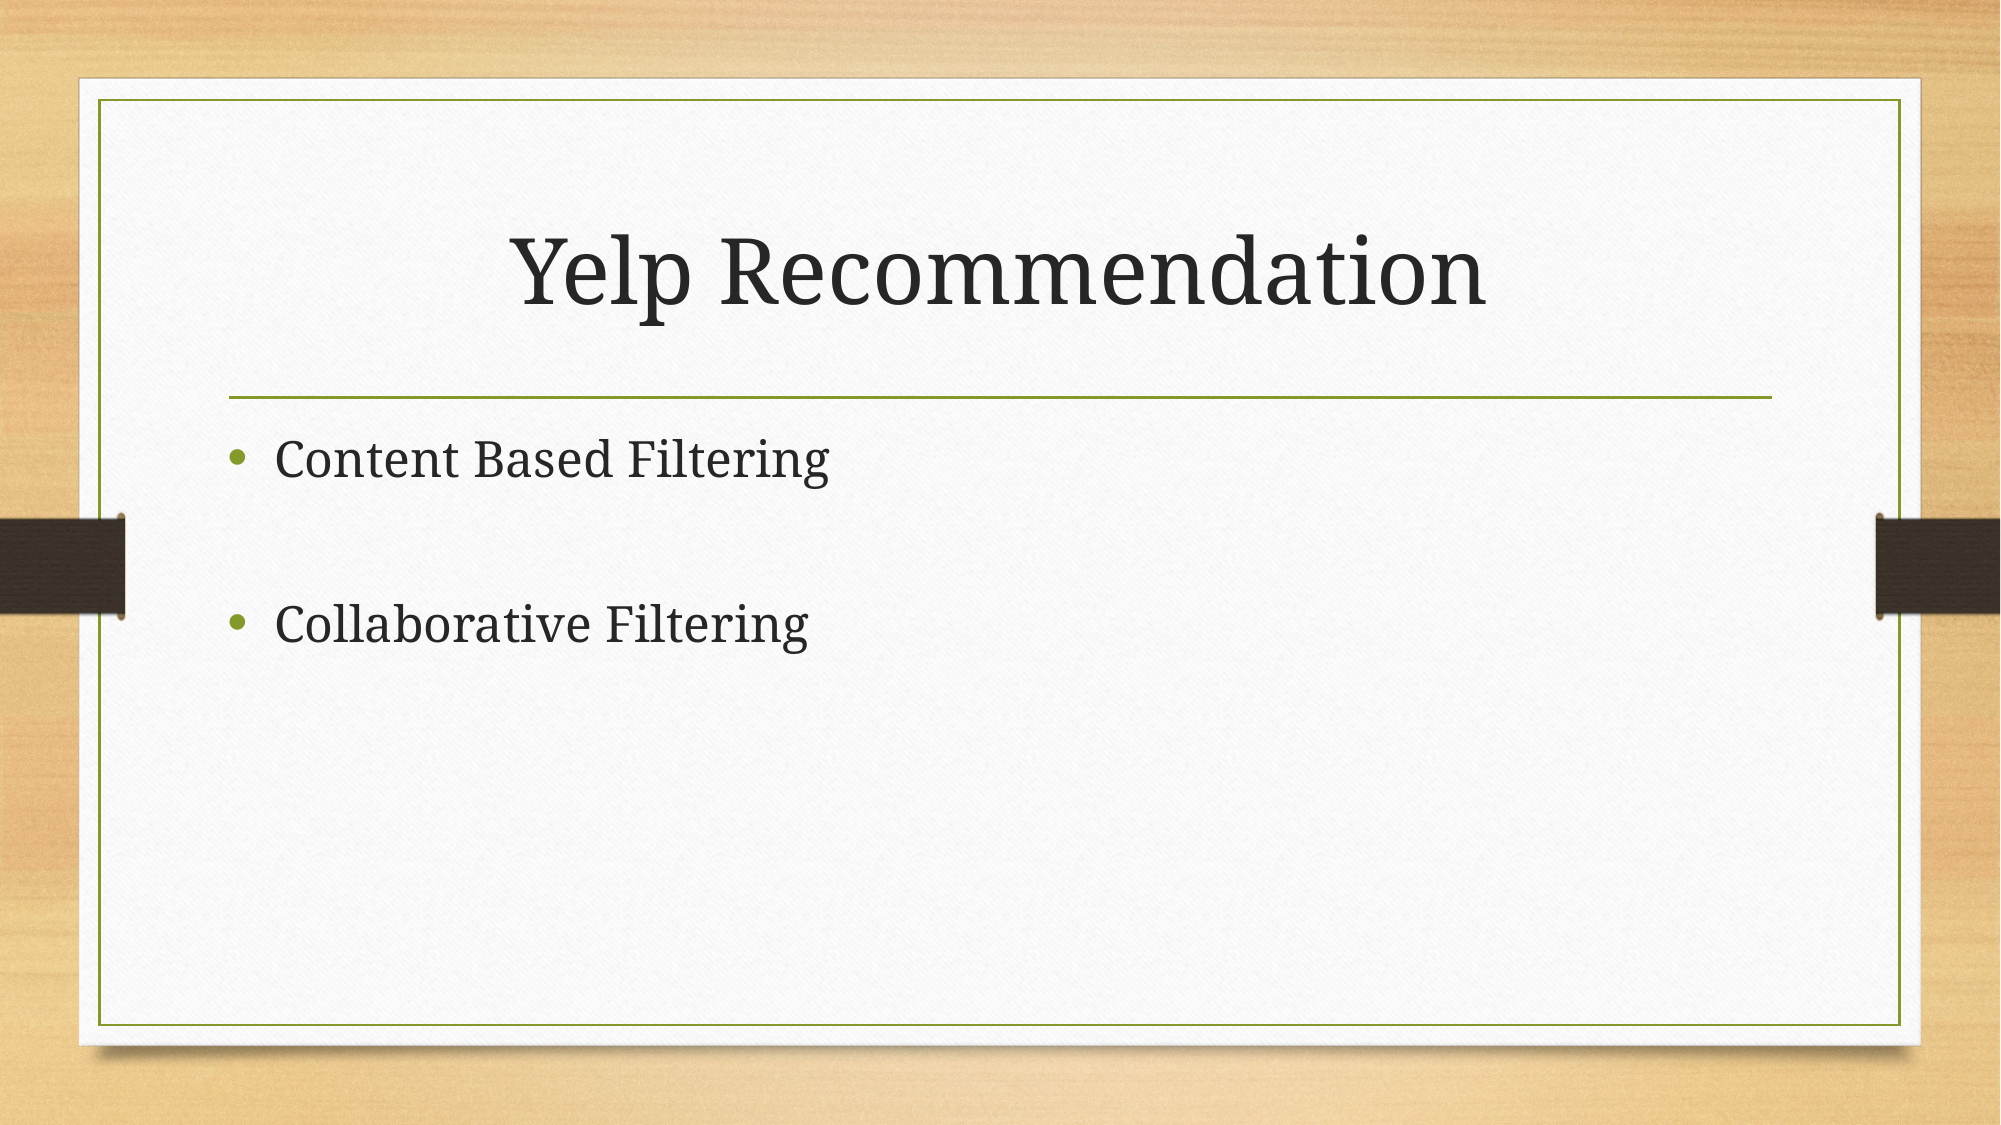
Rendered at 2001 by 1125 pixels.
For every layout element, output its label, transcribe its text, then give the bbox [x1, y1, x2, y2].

title Yelp Recommendation [212, 161, 1788, 375]
list Content Based Filtering Collaborative Filtering [212, 419, 1788, 964]
picture [0, 0, 2001, 1125]
